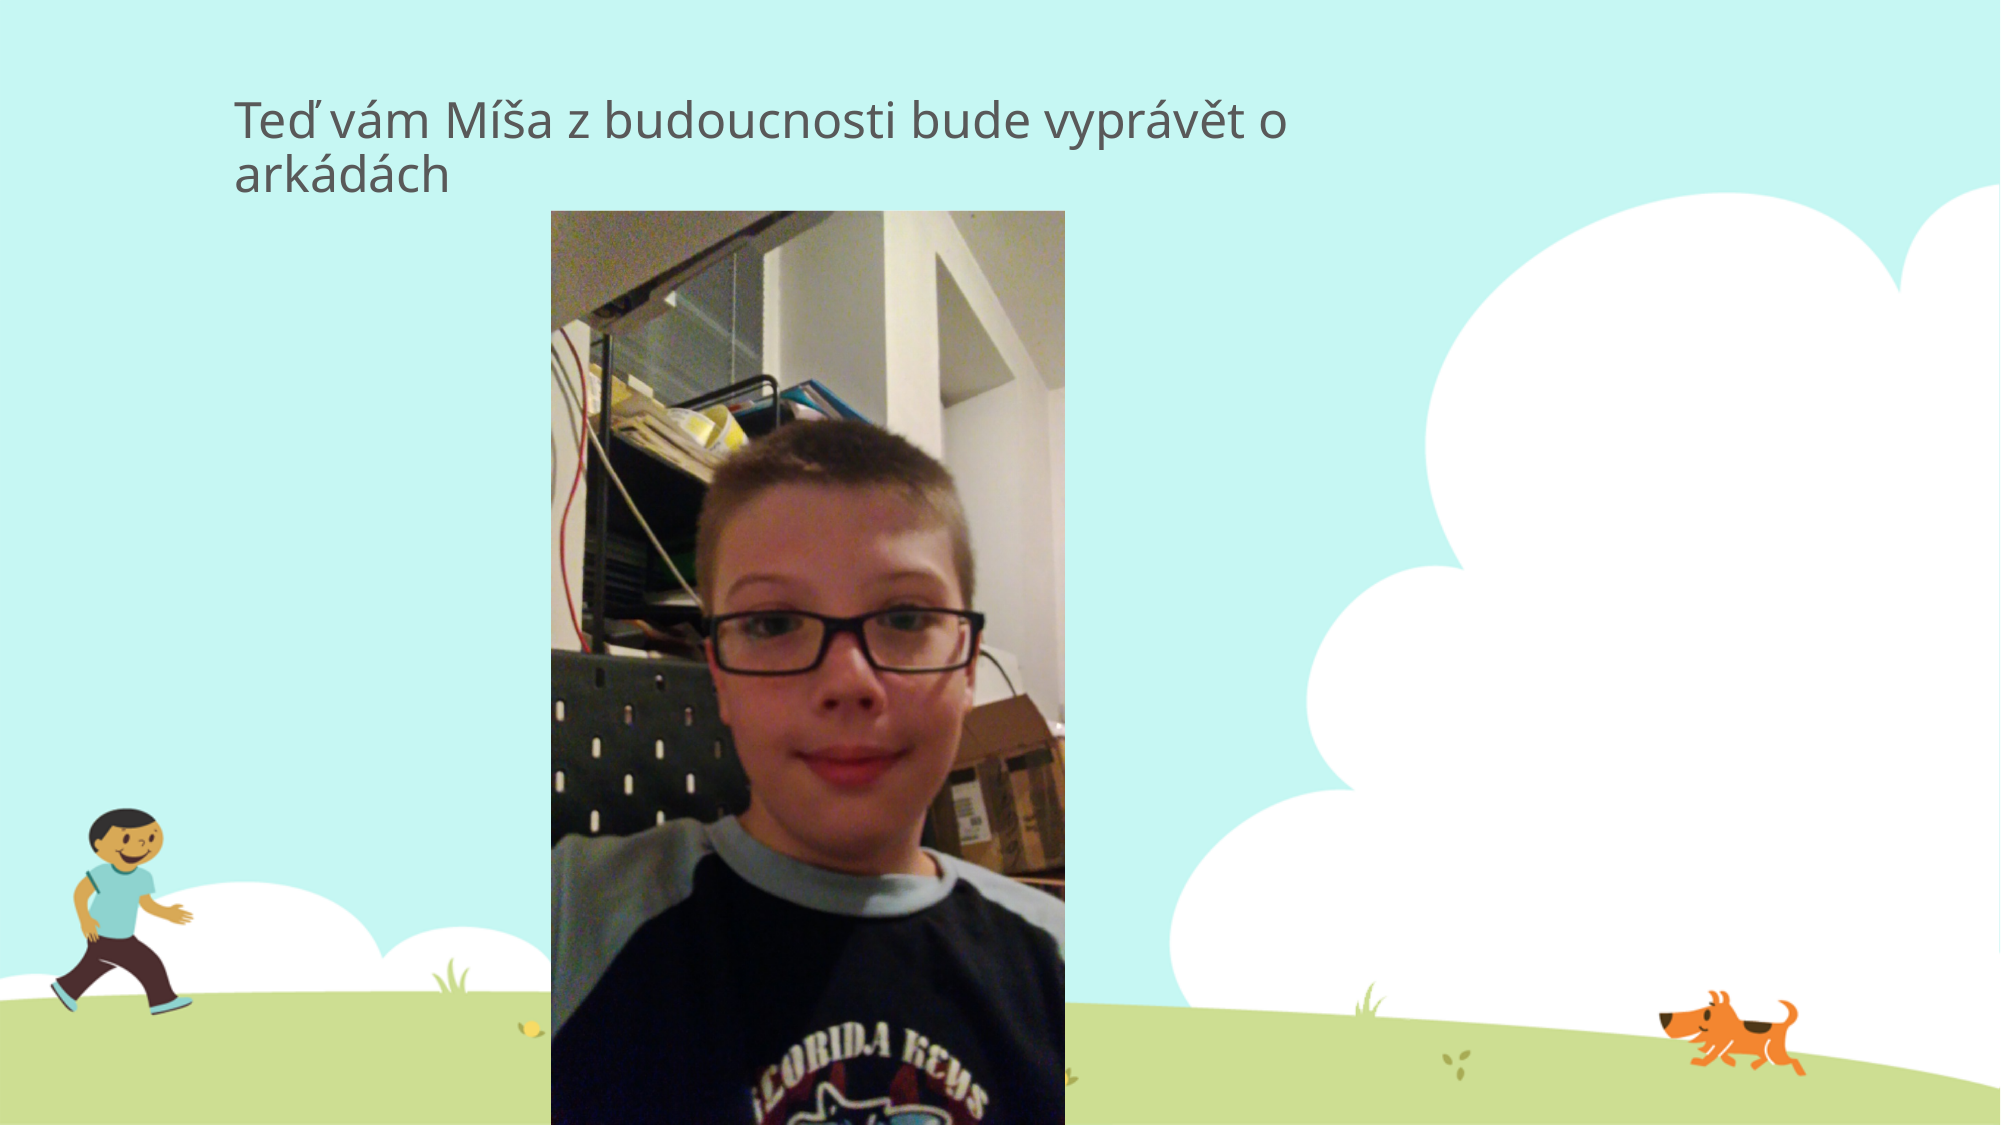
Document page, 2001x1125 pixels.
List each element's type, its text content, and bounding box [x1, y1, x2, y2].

list Teď vám Míša z budoucnosti bude vyprávět o arkádách [212, 87, 1338, 875]
picture [0, 0, 2001, 1125]
